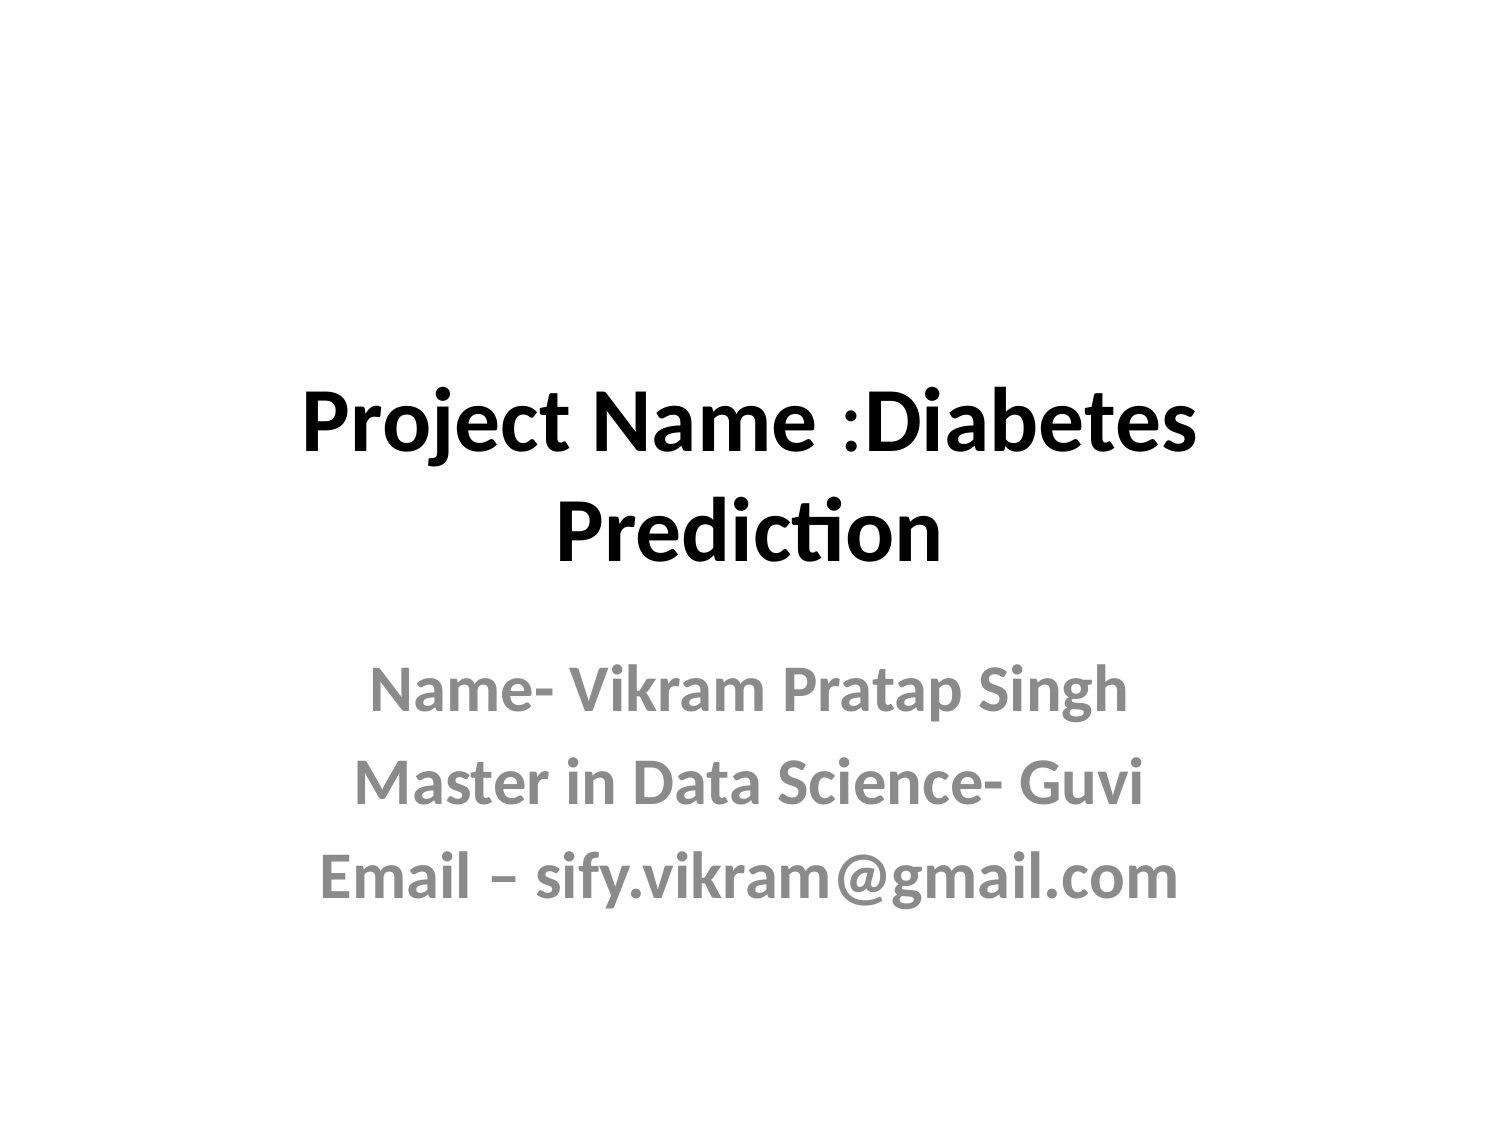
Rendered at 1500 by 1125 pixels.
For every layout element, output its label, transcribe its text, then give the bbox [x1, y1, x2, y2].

subtitle Name- Vikram Pratap Singh Master in Data Science- Guvi Email – sify.vikram@gmail.com [225, 637, 1275, 925]
title Project Name :Diabetes Prediction [112, 349, 1388, 591]
